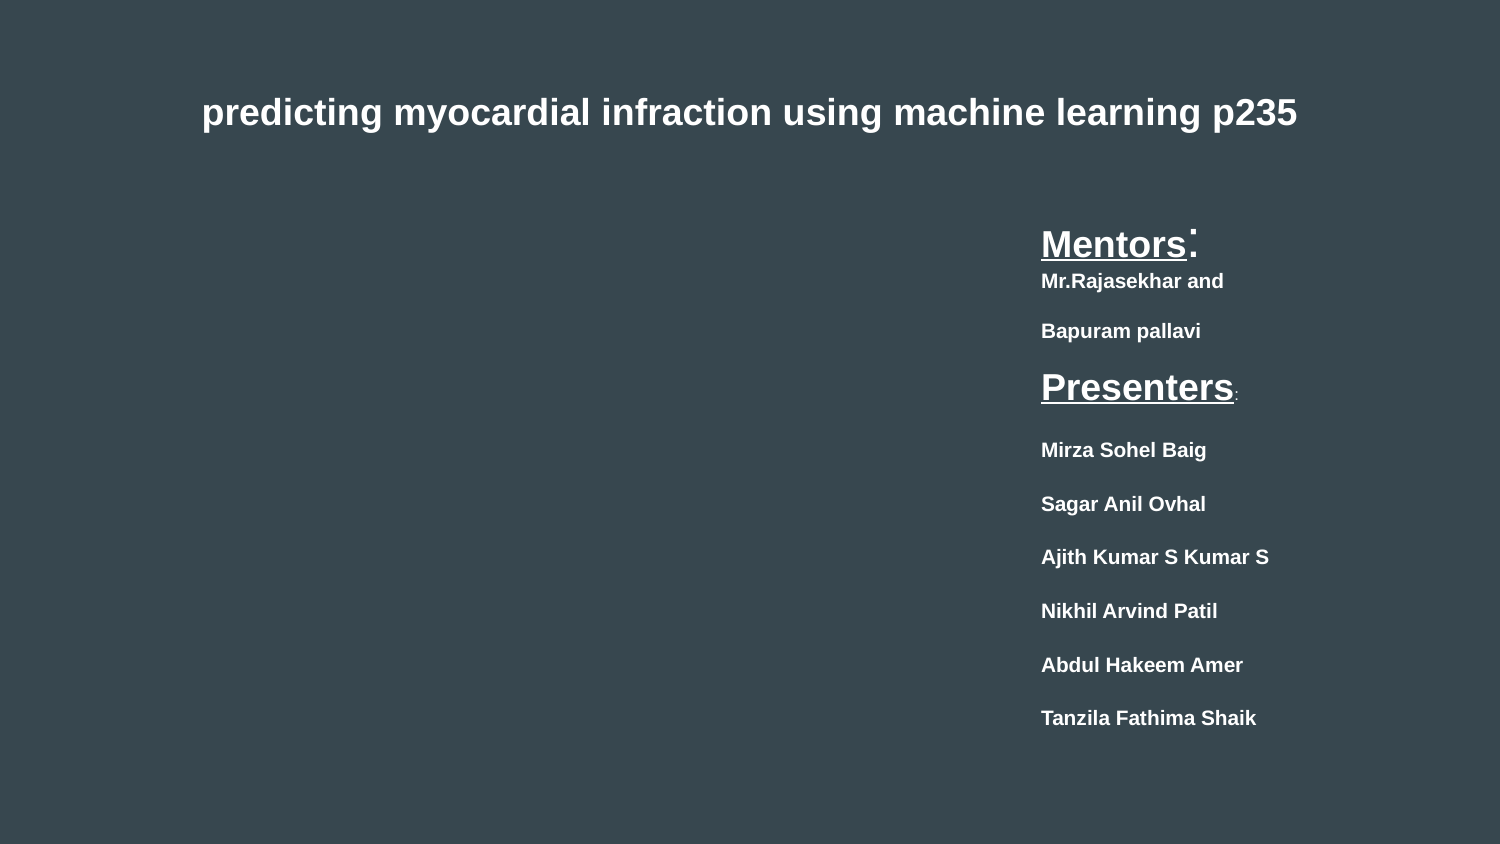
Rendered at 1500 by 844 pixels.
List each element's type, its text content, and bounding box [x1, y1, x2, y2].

title predicting myocardial infraction using machine learning p235 [51, 72, 1449, 167]
list Mentors: Mr.Rajasekhar and Bapuram pallavi Presenters: Mirza Sohel Baig Sagar Anil Ovhal Ajith Kumar S Kumar S Nikhil Arvind Patil Abdul Hakeem Amer Tanzila Fathima Shaik [51, 189, 1449, 750]
